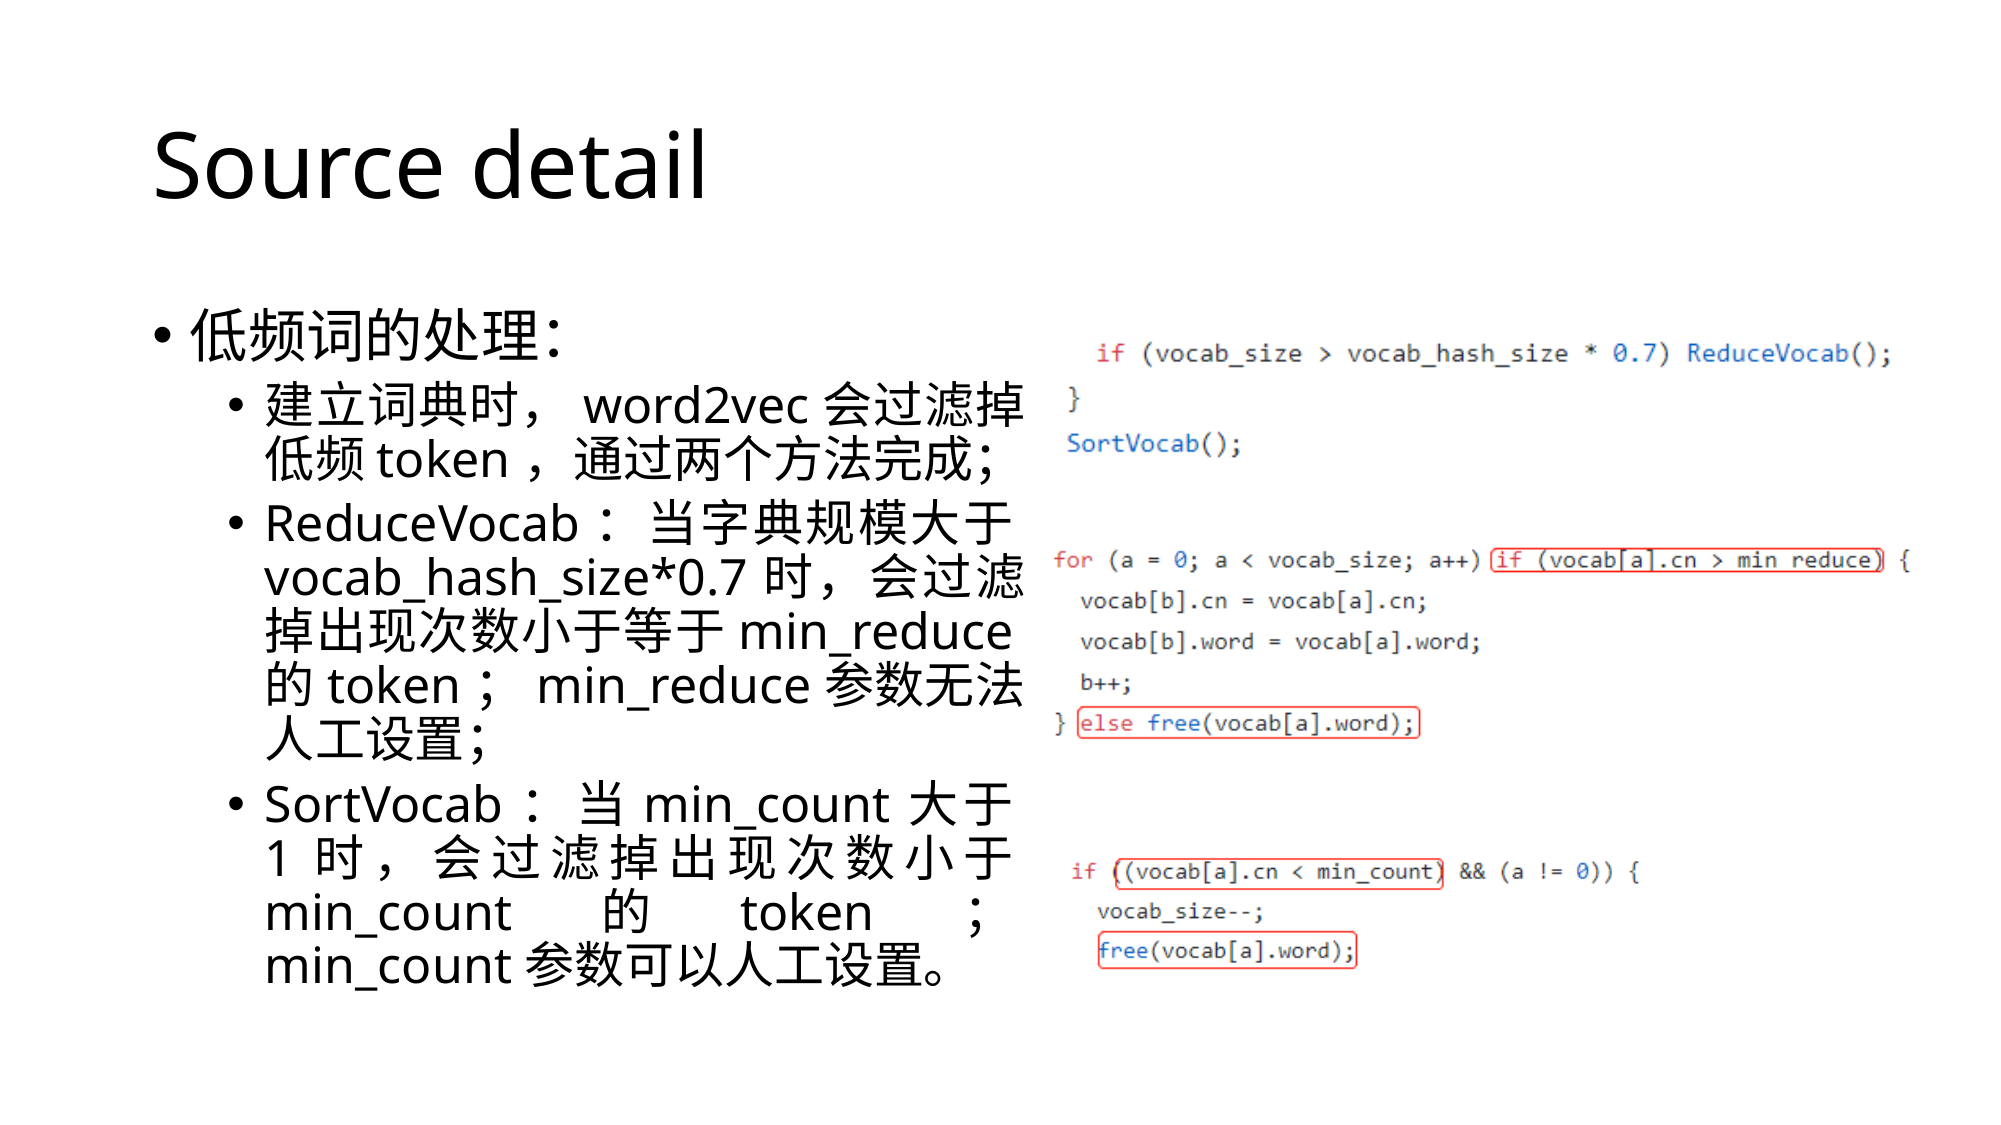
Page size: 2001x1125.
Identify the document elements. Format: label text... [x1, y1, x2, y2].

picture [1059, 335, 1910, 463]
list 低频词的处理： 建立词典时，word2vec会过滤掉低频token，通过两个方法完成； ReduceVocab：当字典规模大于vocab_hash_size*0.7时，会过滤掉出现次数小于等于min_reduce的token；min_reduce参数无法人工设置； SortVocab：当min_count大于1时，会过滤掉出现次数小于min_count的token；min_count参数可以人工设置。 [137, 299, 1041, 1014]
picture [1040, 540, 1951, 744]
picture [1059, 849, 1667, 974]
title Source detail [137, 59, 1863, 278]
